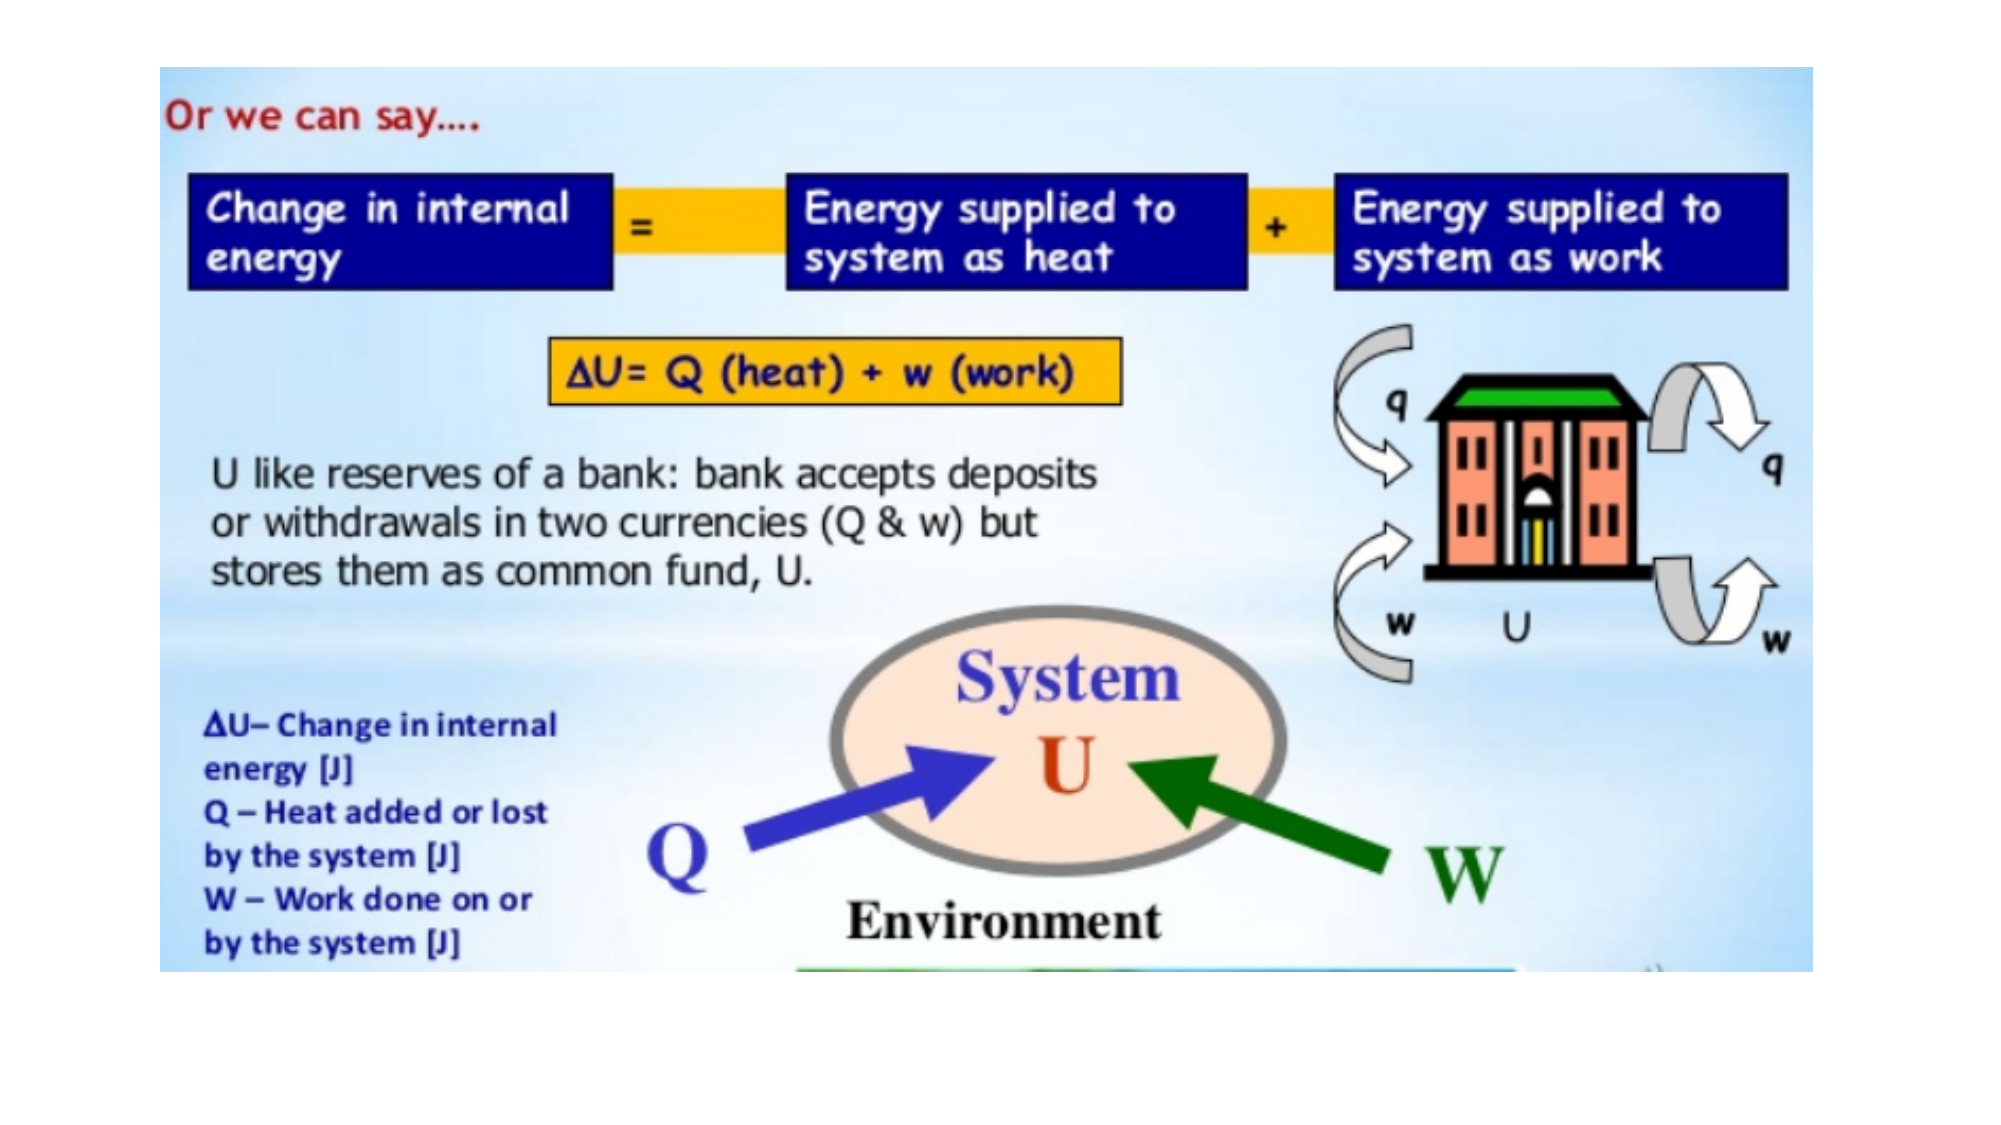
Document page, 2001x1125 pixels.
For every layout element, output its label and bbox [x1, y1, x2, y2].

picture [160, 67, 1813, 972]
